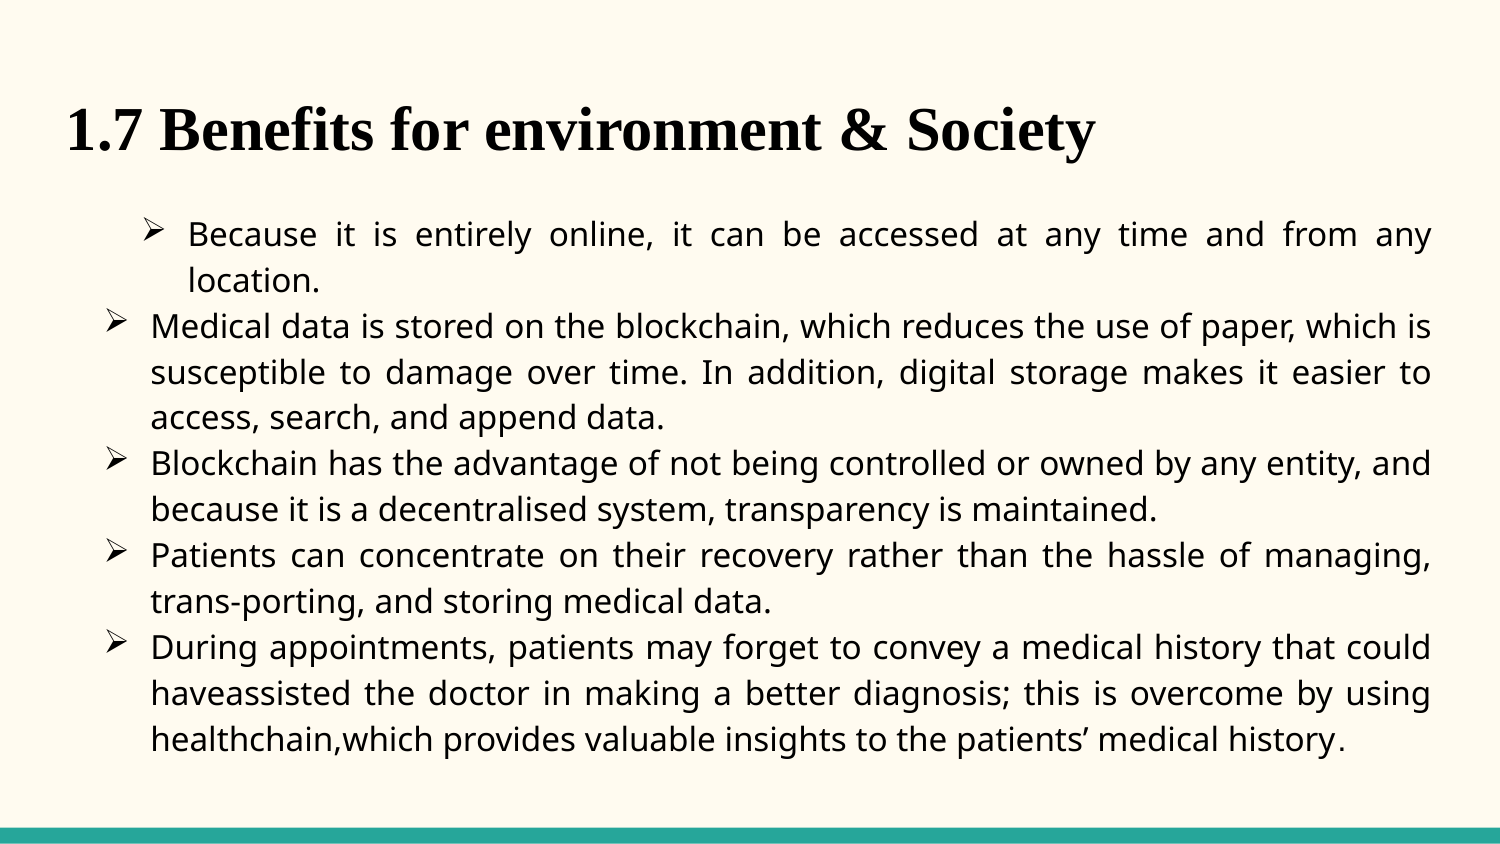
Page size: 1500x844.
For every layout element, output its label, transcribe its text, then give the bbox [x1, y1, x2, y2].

text_box 1.7 Benefits for environment & Society [51, 72, 1449, 174]
text_box Because it is entirely online, it can be accessed at any time and from any location. Medical data is stored on the blockchain, which reduces the use of paper, which is susceptible to damage over time. In addition, digital storage makes it easier to access, search, and append data. Blockchain has the advantage of not being controlled or owned by any entity, and because it is a decentralised system, transparency is maintained. Patients can concentrate on their recovery rather than the hassle of managing, trans-porting, and storing medical data. During appointments, patients may forget to convey a medical history that could haveassisted the doctor in making a better diagnosis; this is overcome by using healthchain,which provides valuable insights to the patients’ medical history. [51, 192, 1449, 760]
